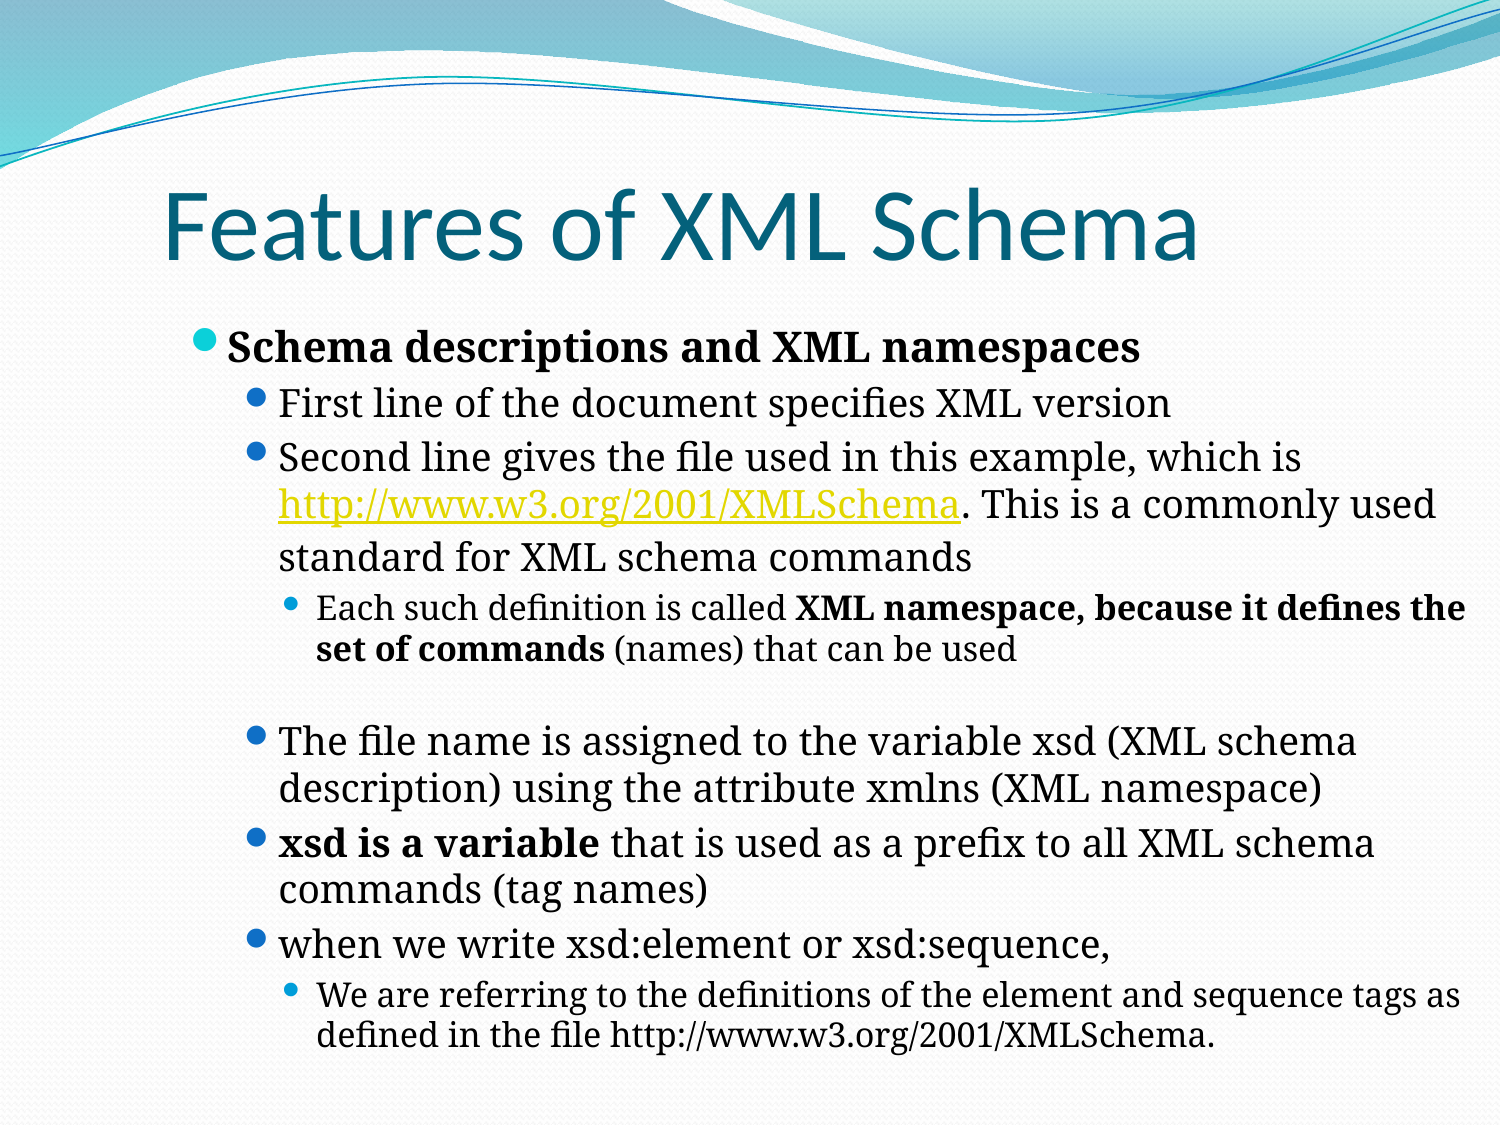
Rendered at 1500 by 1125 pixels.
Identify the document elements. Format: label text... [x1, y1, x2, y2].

title Features of XML Schema [162, 31, 1500, 282]
list Schema descriptions and XML namespaces First line of the document specifies XML version Second line gives the file used in this example, which is http://www.w3.org/2001/XMLSchema. This is a commonly used standard for XML schema commands Each such definition is called XML namespace, because it defines the set of commands (names) that can be used The file name is assigned to the variable xsd (XML schema description) using the attribute xmlns (XML namespace) xsd is a variable that is used as a prefix to all XML schema commands (tag names) when we write xsd:element or xsd:sequence, We are referring to the definitions of the element and sequence tags as defined in the file http://www.w3.org/2001/XMLSchema. [174, 312, 1500, 1063]
